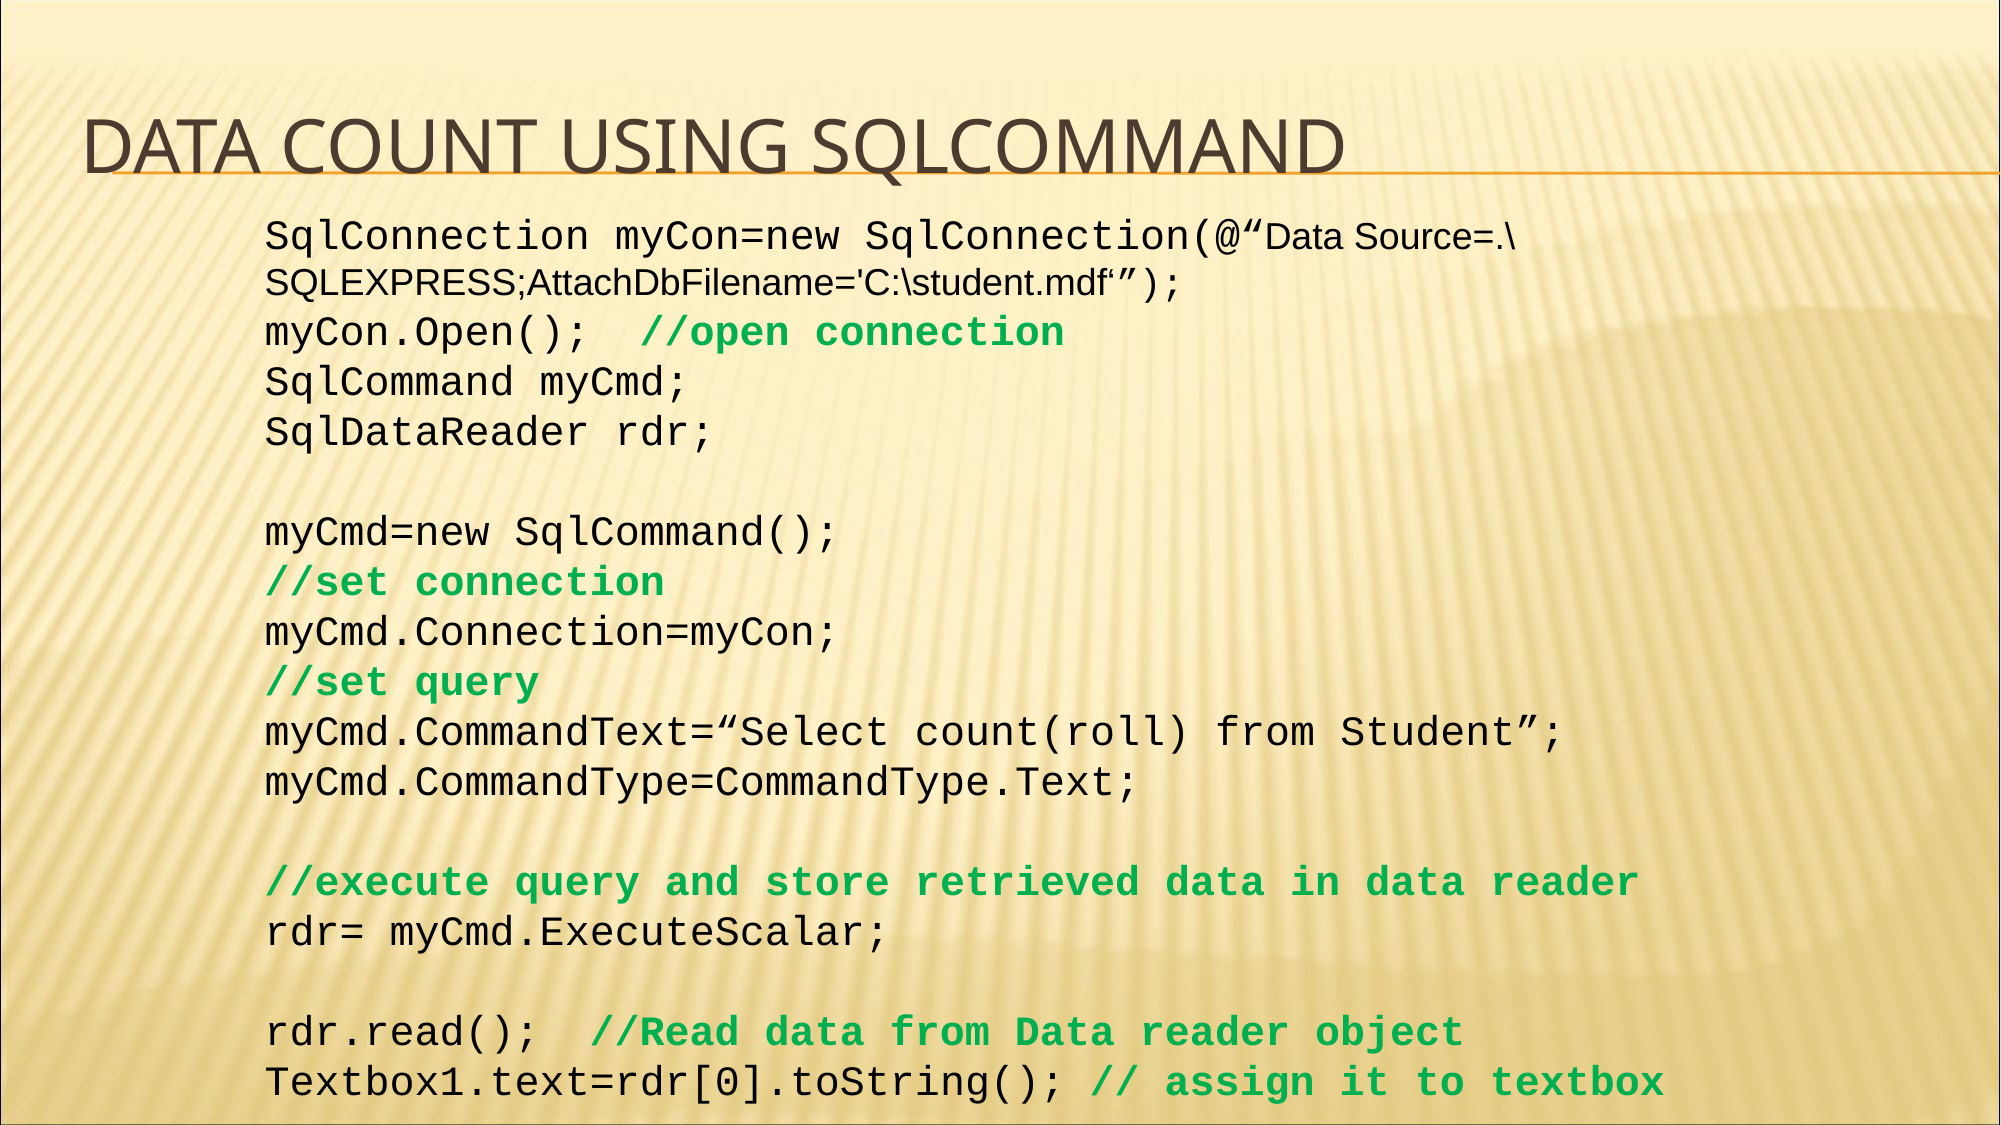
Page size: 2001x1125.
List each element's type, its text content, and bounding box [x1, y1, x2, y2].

picture [0, 0, 2001, 1125]
title Data Count using sqlcommand [66, 75, 1966, 213]
text_box SqlConnection myCon=new SqlConnection(@“Data Source=.\ SQLEXPRESS;AttachDbFilename='C:\student.mdf‘”); myCon.Open(); //open connection SqlCommand myCmd; SqlDataReader rdr; myCmd=new SqlCommand(); //set connection myCmd.Connection=myCon; //set query myCmd.CommandText=“Select count(roll) from Student”; myCmd.CommandType=CommandType.Text; //execute query and store retrieved data in data reader rdr= myCmd.ExecuteScalar; rdr.read(); //Read data from Data reader object Textbox1.text=rdr[0].toString(); // assign it to textbox [249, 201, 1750, 1112]
